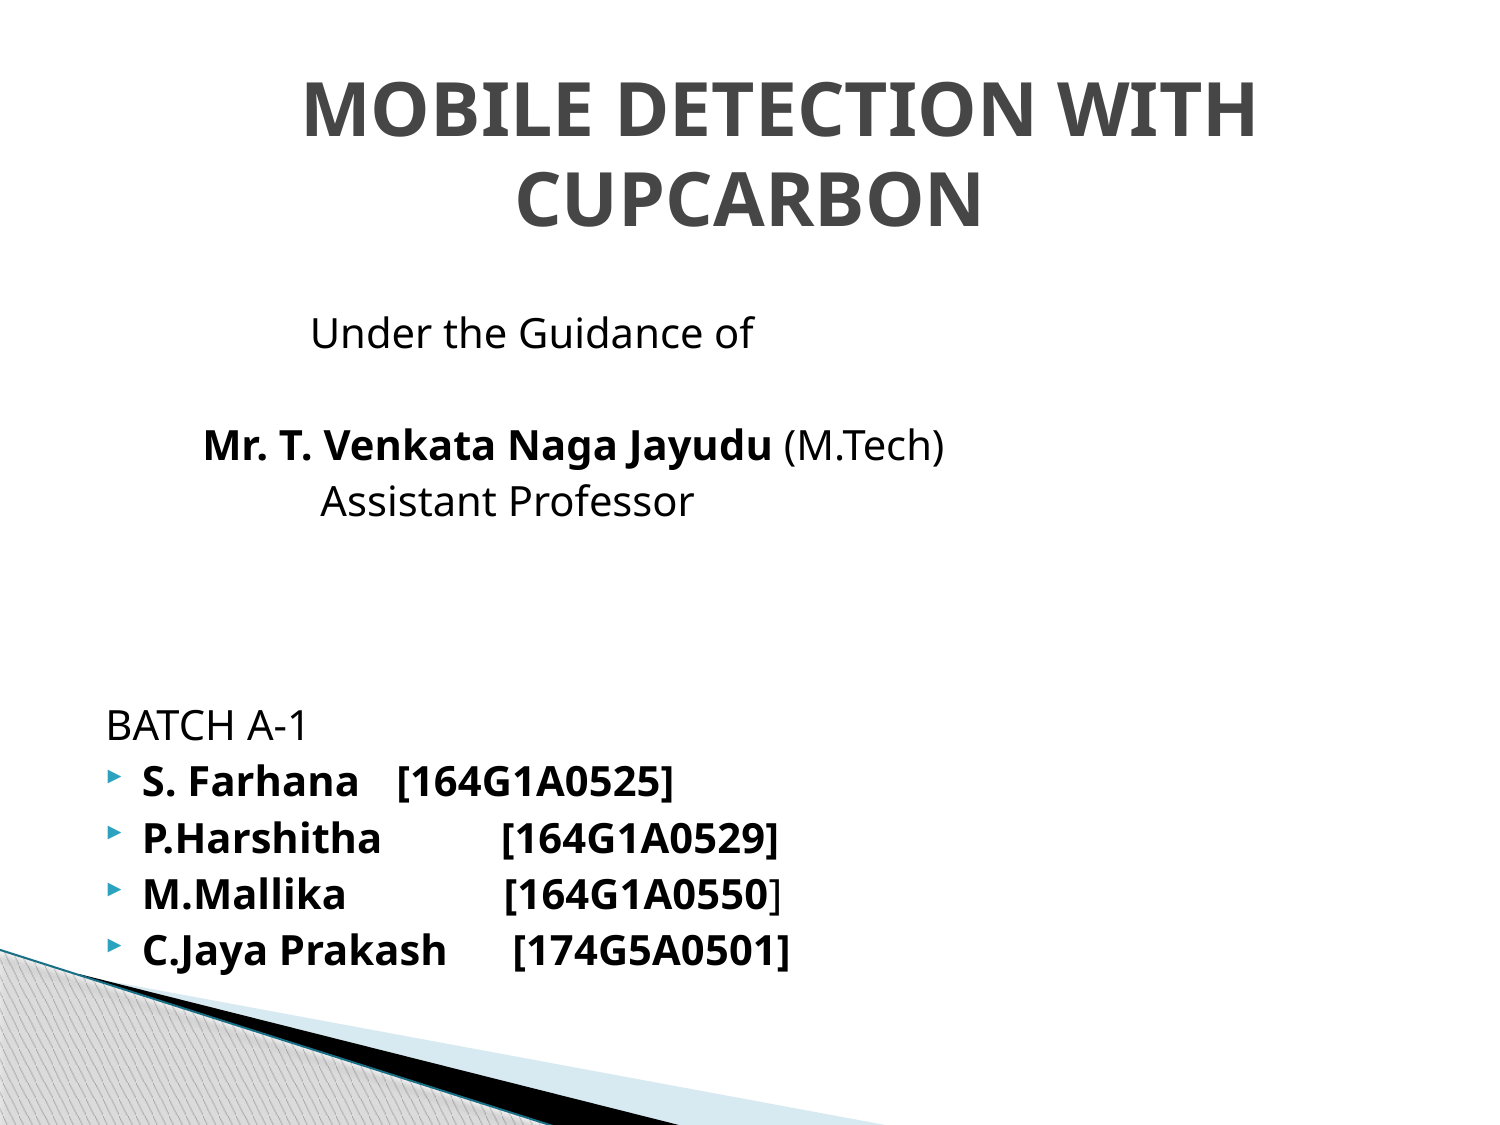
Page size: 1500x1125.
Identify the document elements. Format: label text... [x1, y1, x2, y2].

list Under the Guidance of Mr. T. Venkata Naga Jayudu (M.Tech) Assistant Professor BATCH A-1 S. Farhana [164G1A0525] P.Harshitha [164G1A0529] M.Mallika [164G1A0550] C.Jaya Prakash [174G5A0501] [75, 258, 1425, 986]
title MOBILE DETECTION WITH CUPCARBON [75, 45, 1425, 258]
